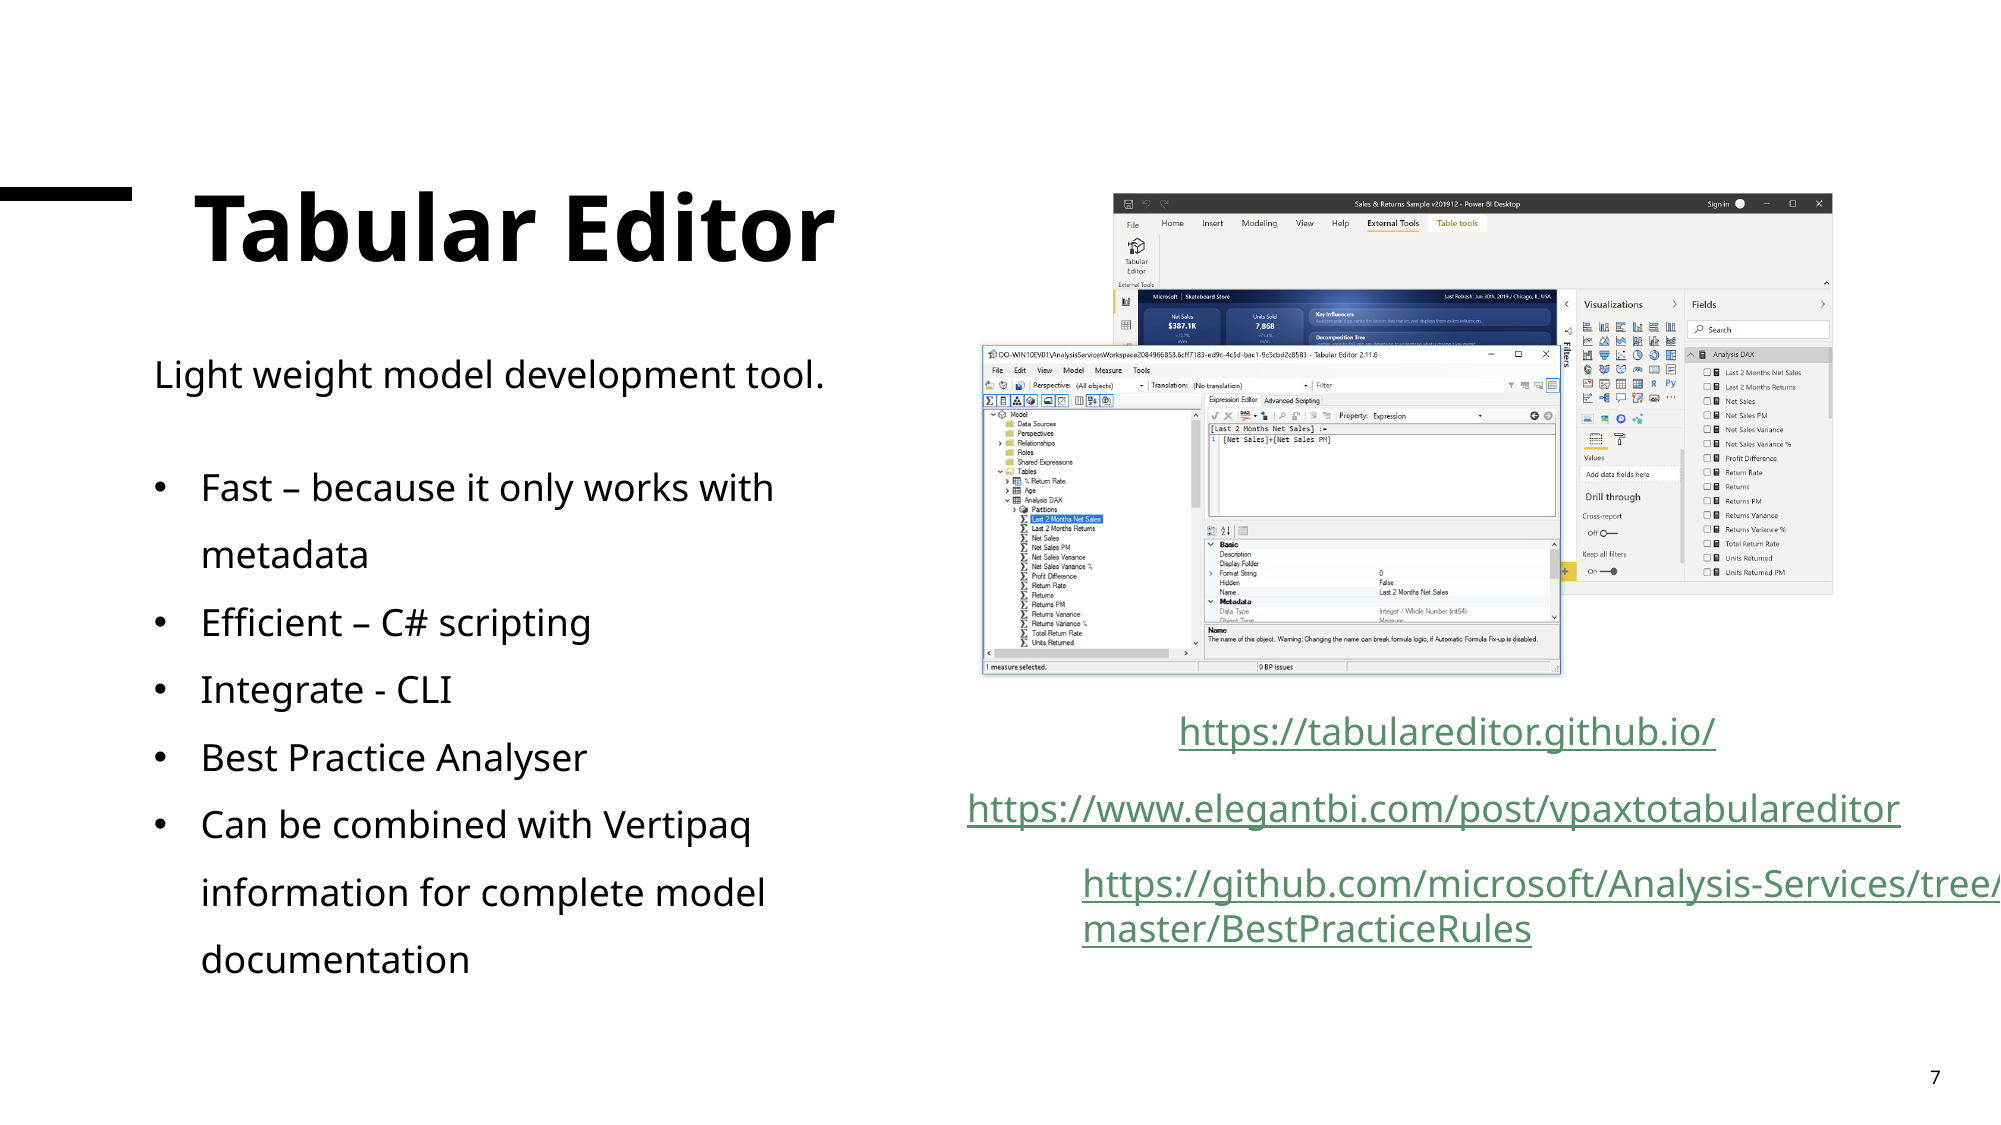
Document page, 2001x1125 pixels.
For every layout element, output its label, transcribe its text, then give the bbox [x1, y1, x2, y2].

text_box Light weight model development tool. Fast – because it only works with metadata Efficient – C# scripting Integrate - CLI Best Practice Analyser Can be combined with Vertipaq information for complete model documentation [138, 343, 910, 1079]
title Tabular Editor [178, 178, 1807, 392]
text_box https://github.com/microsoft/Analysis-Services/tree/master/BestPracticeRules [1067, 852, 2000, 964]
text_box https://www.elegantbi.com/post/vpaxtotabulareditor [952, 777, 2000, 838]
slide_number 7 [1801, 1048, 1956, 1108]
text_box https://tabulareditor.github.io/ [1163, 700, 2000, 767]
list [976, 192, 1834, 679]
